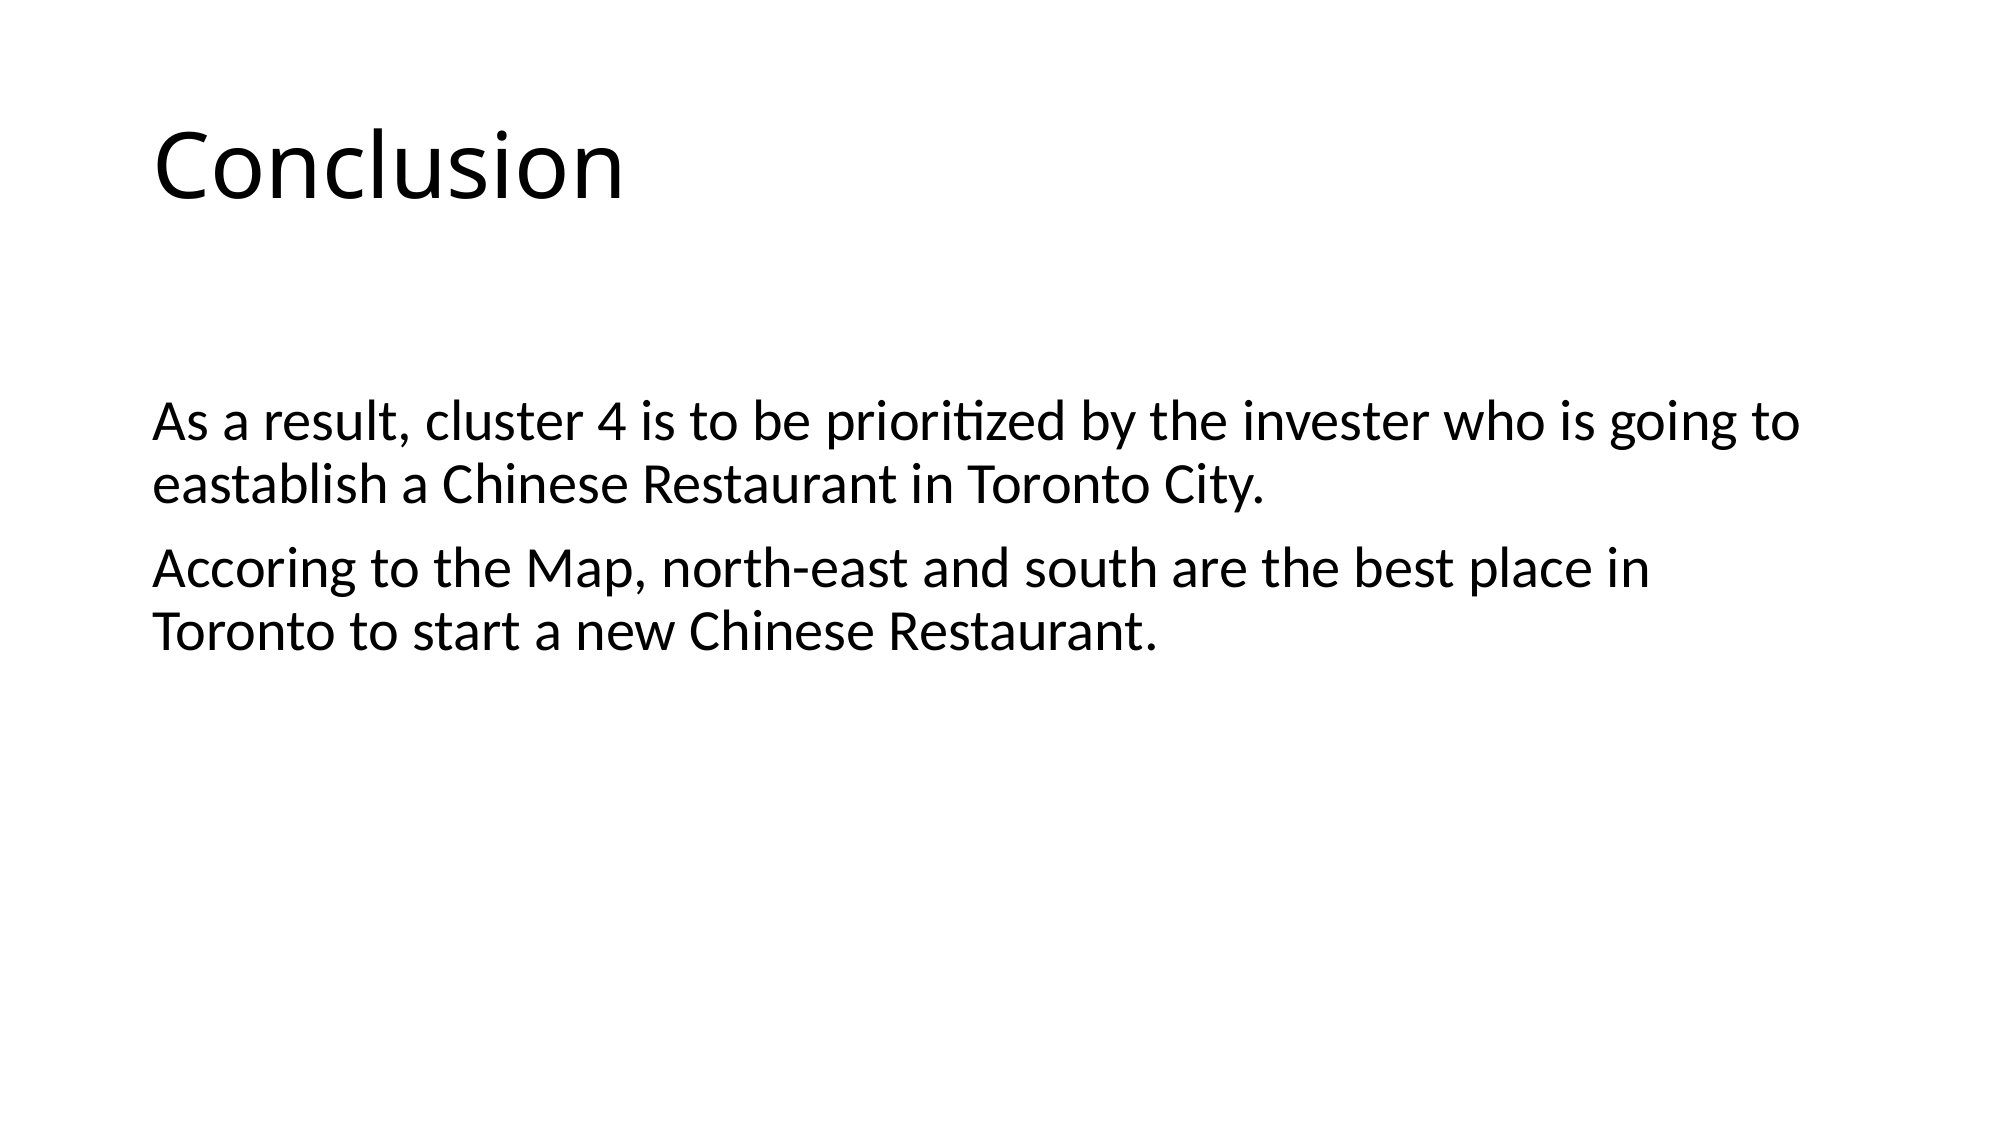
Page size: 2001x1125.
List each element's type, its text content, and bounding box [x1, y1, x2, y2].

title Conclusion [137, 59, 1863, 278]
list As a result, cluster 4 is to be prioritized by the invester who is going to eastablish a Chinese Restaurant in Toronto City. Accoring to the Map, north-east and south are the best place in Toronto to start a new Chinese Restaurant. [137, 383, 1863, 938]
